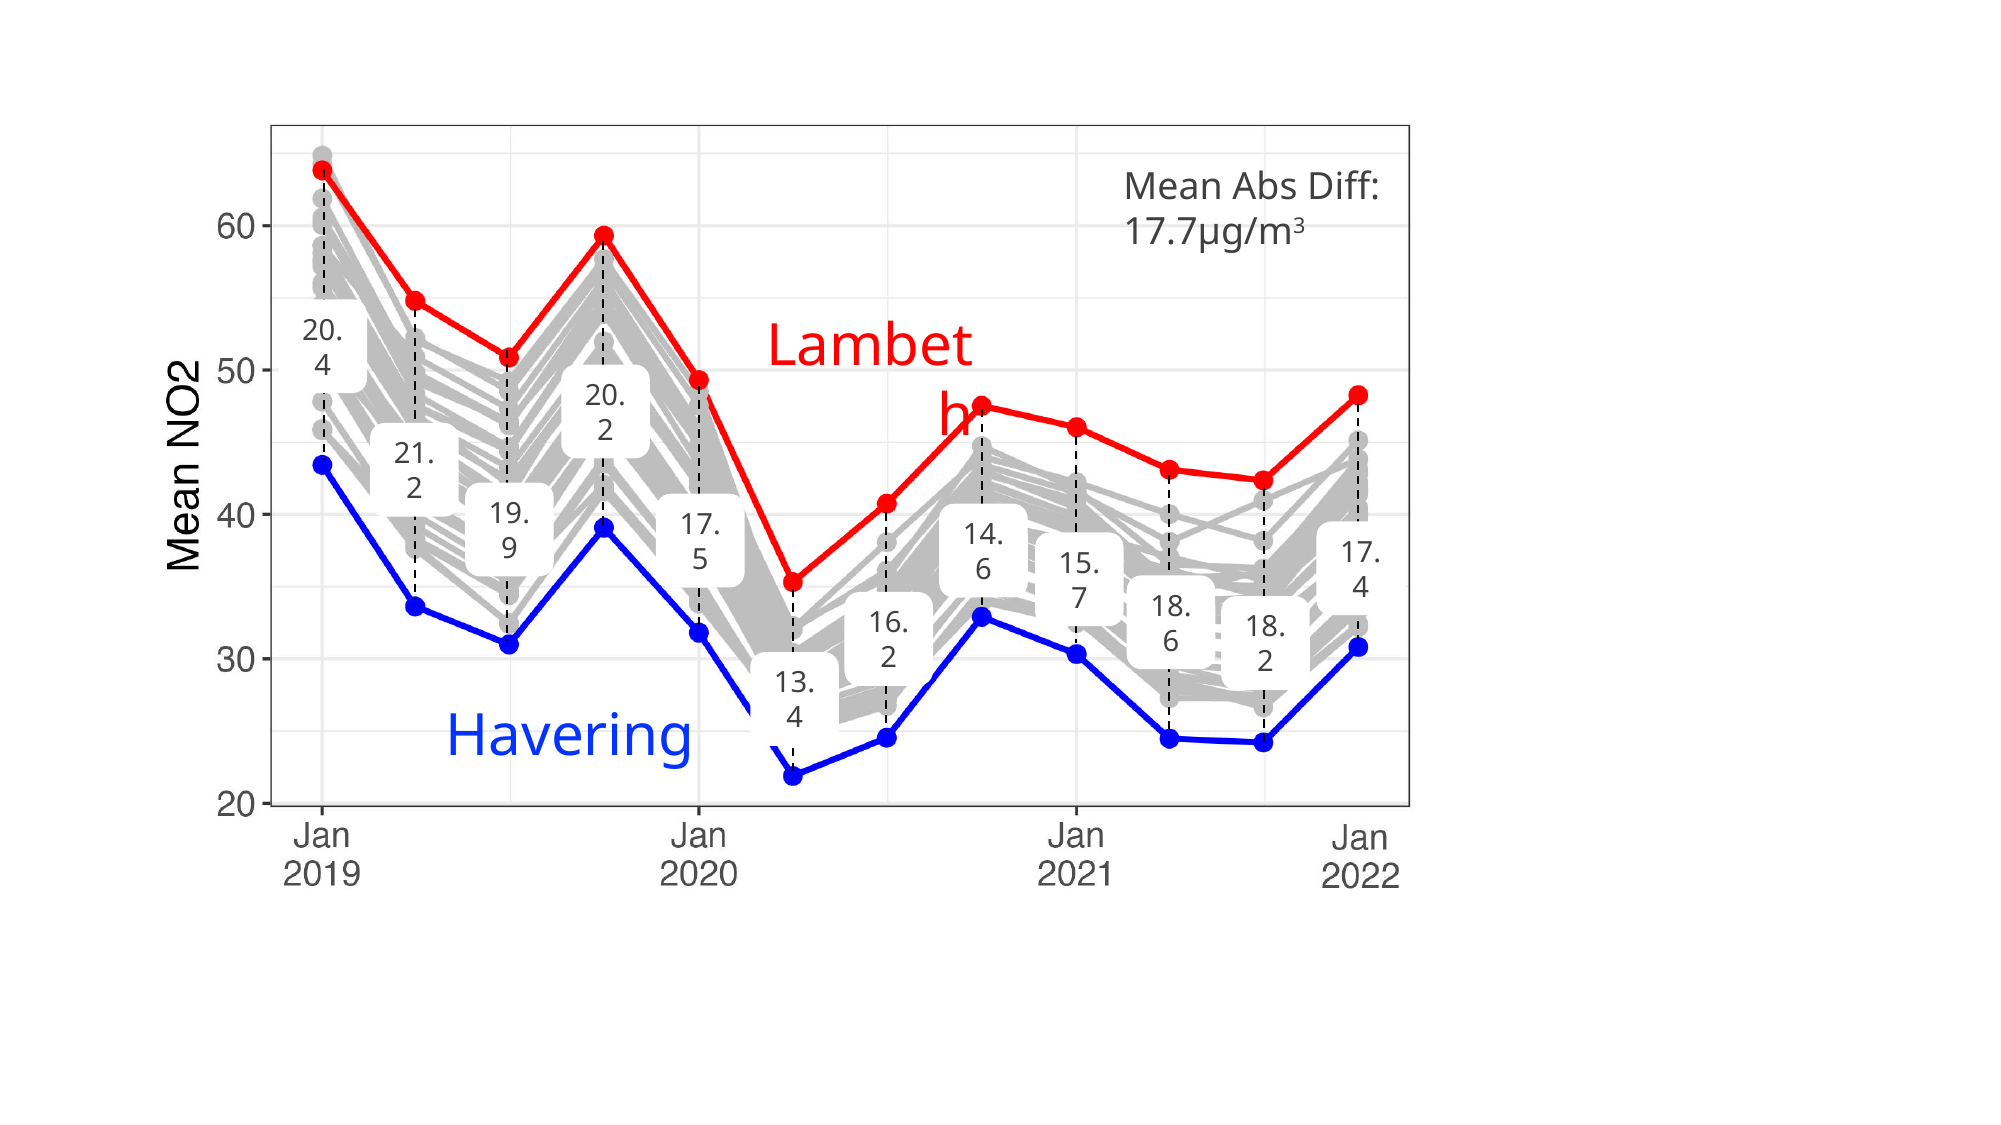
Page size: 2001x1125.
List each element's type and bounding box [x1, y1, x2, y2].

text_box [1315, 818, 1401, 896]
picture [150, 108, 1426, 959]
